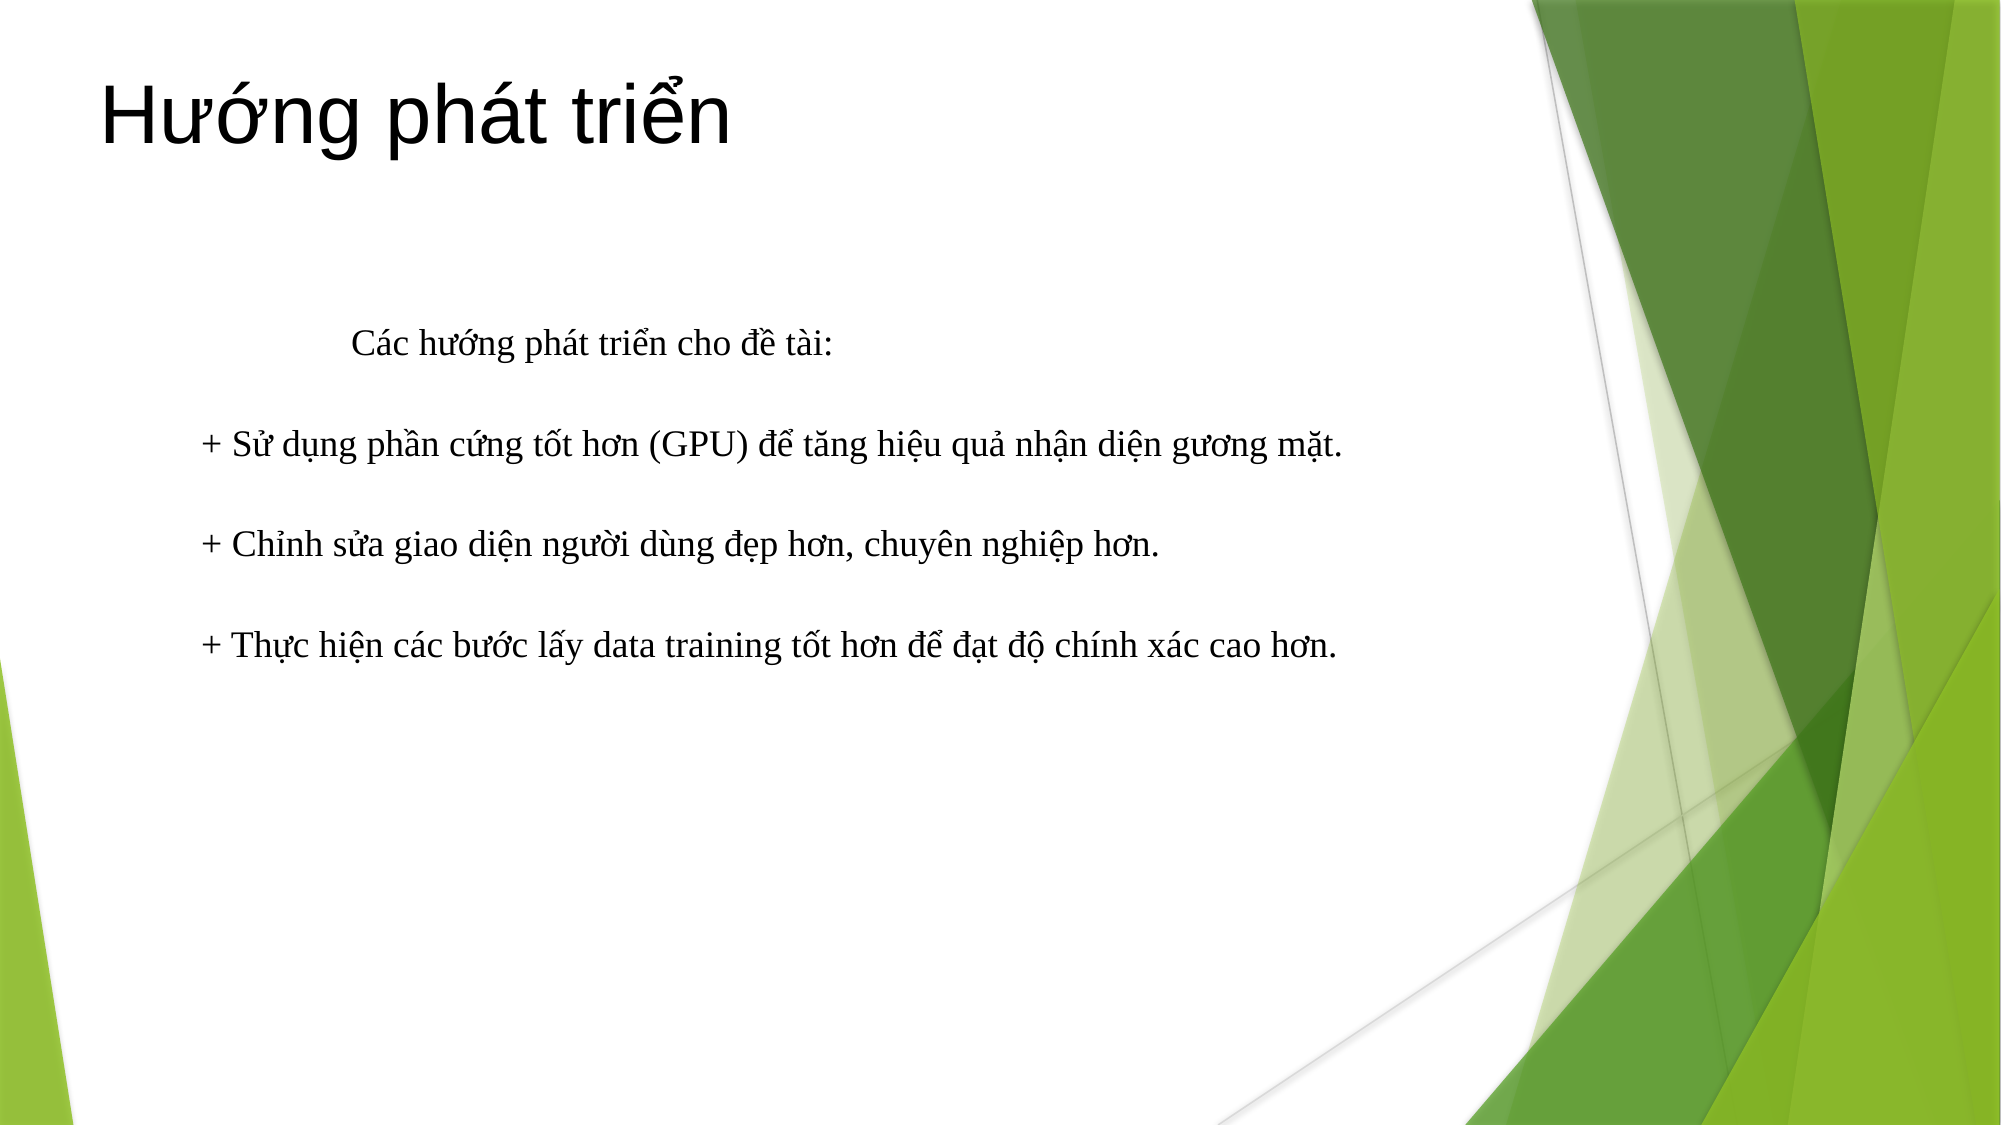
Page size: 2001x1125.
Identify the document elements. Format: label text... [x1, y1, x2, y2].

text_box Các hướng phát triển cho đề tài: + Sử dụng phần cứng tốt hơn (GPU) để tăng hiệu quả nhận diện gương mặt. + Chỉnh sửa giao diện người dùng đẹp hơn, chuyên nghiệp hơn. + Thực hiện các bước lấy data training tốt hơn để đạt độ chính xác cao hơn. [186, 287, 1553, 673]
title Hướng phát triển [99, 44, 1900, 233]
